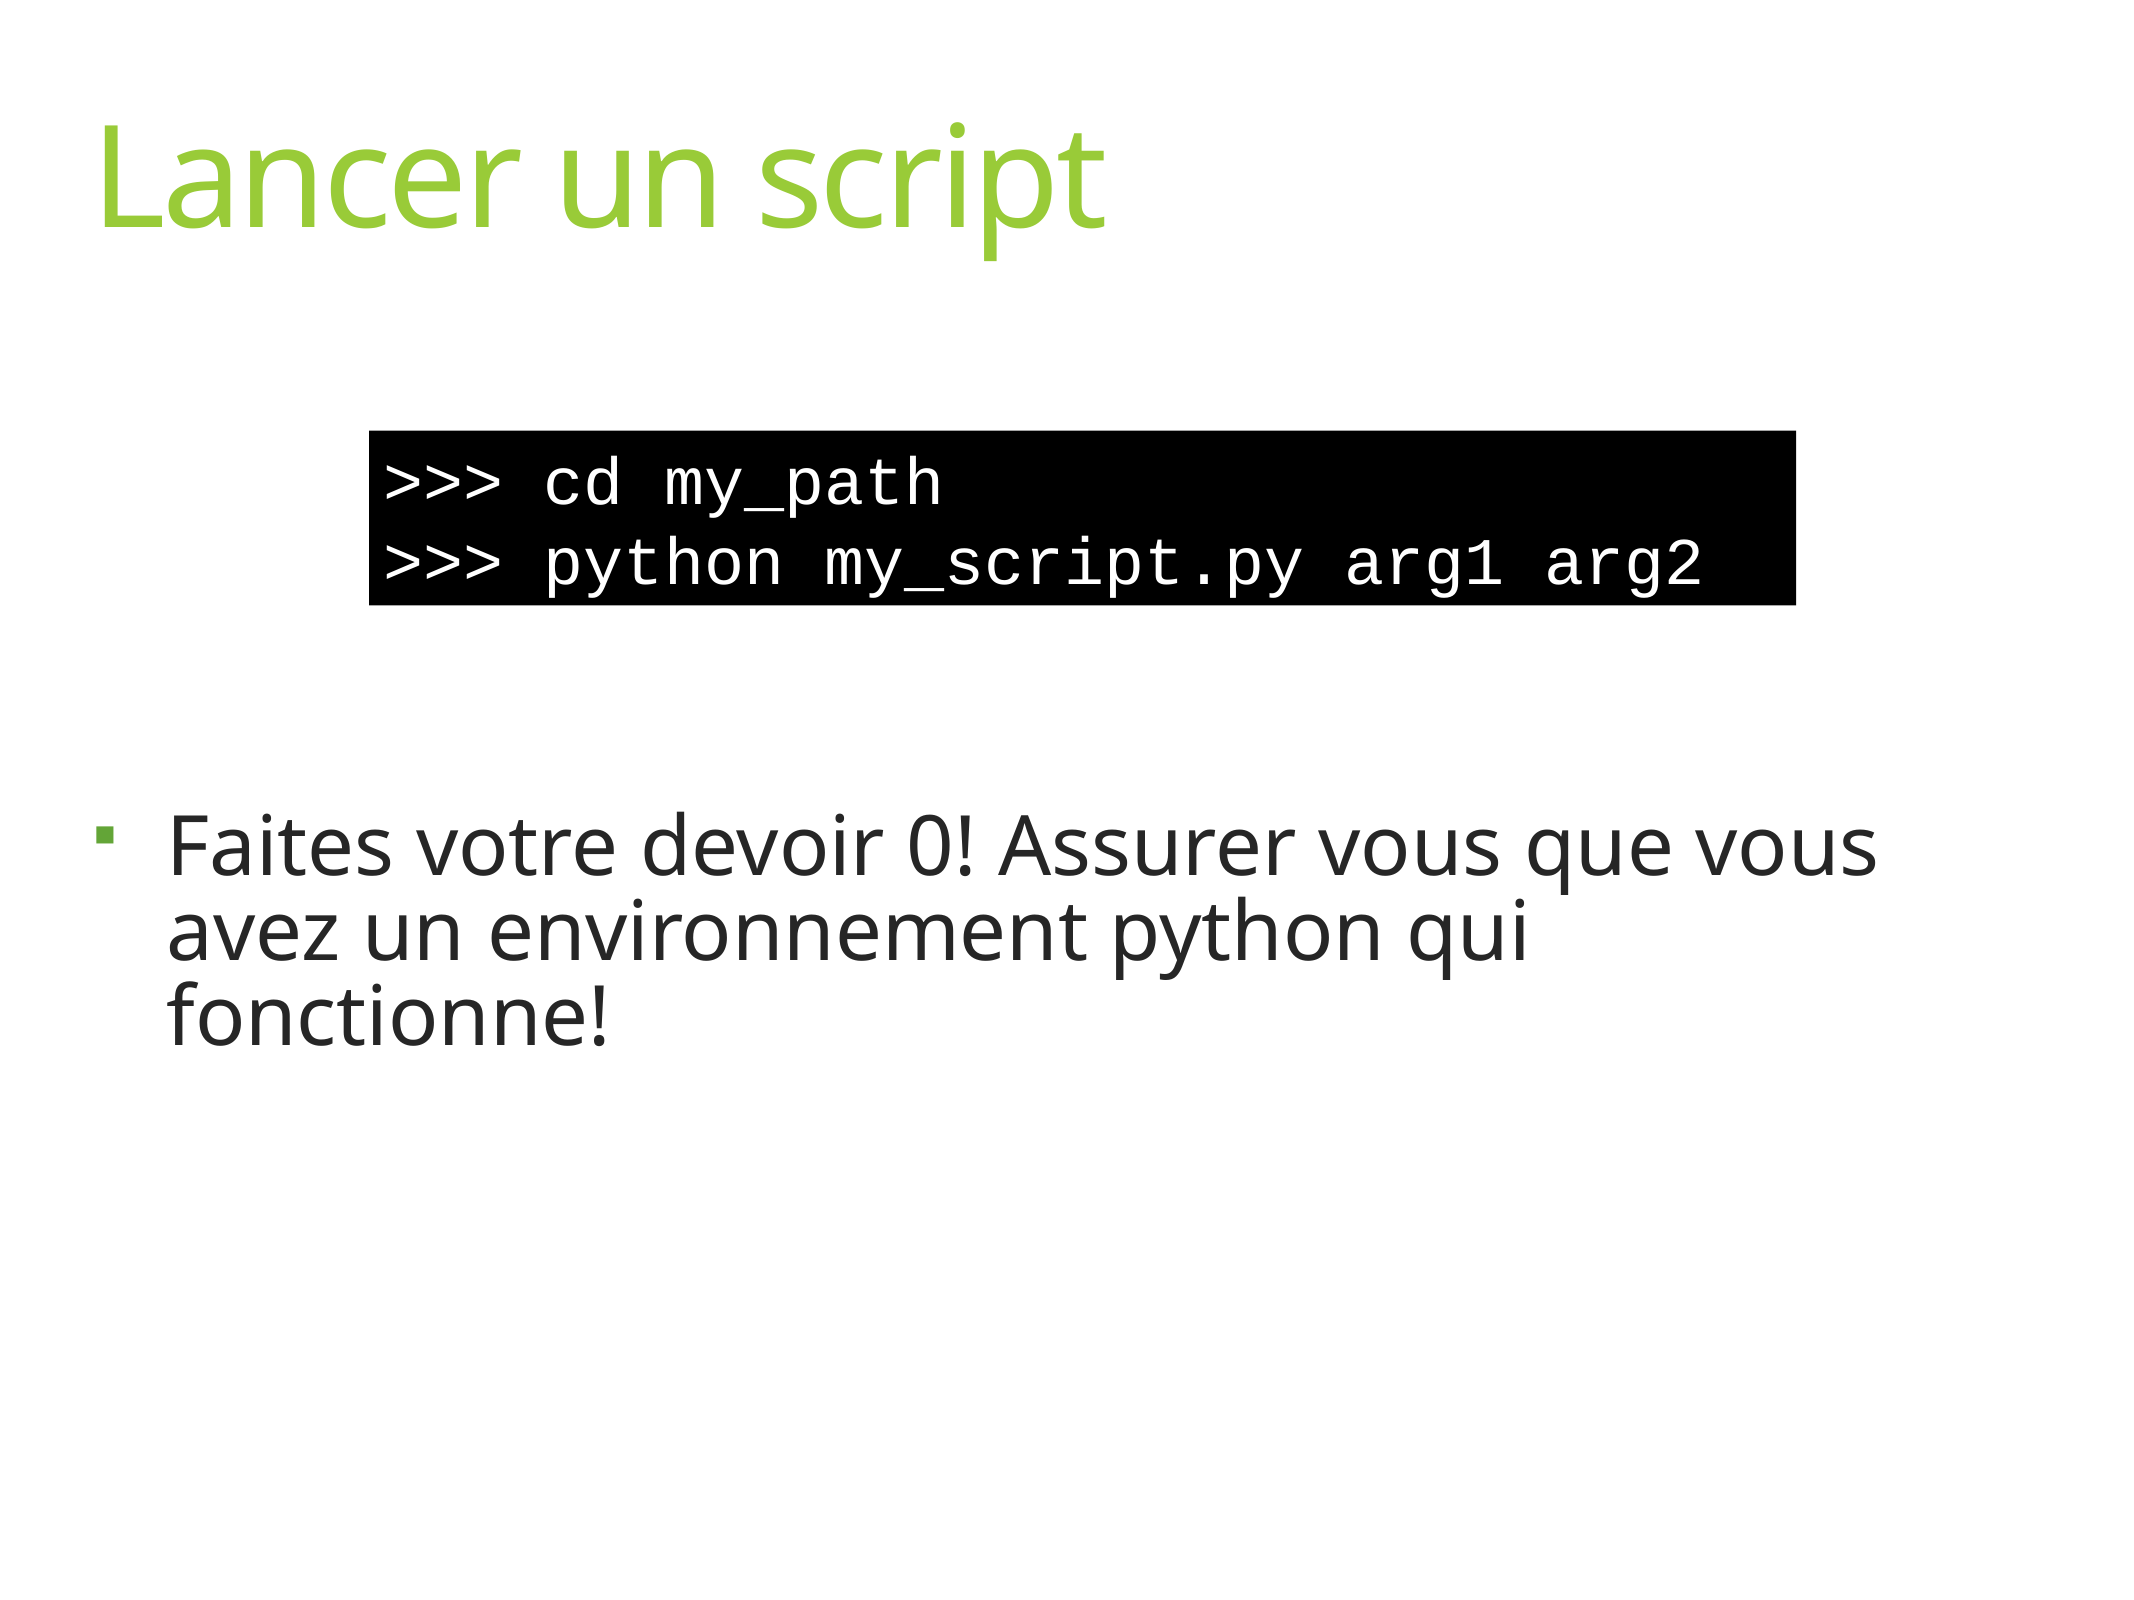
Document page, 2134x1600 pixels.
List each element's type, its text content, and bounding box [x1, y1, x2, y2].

list Faites votre devoir 0! Assurer vous que vous avez un environnement python qui fonctionne! [76, 800, 2000, 1344]
title Lancer un script [76, 83, 2000, 280]
text_box >>> cd my_path >>> python my_script.py arg1 arg2 [369, 430, 1797, 606]
